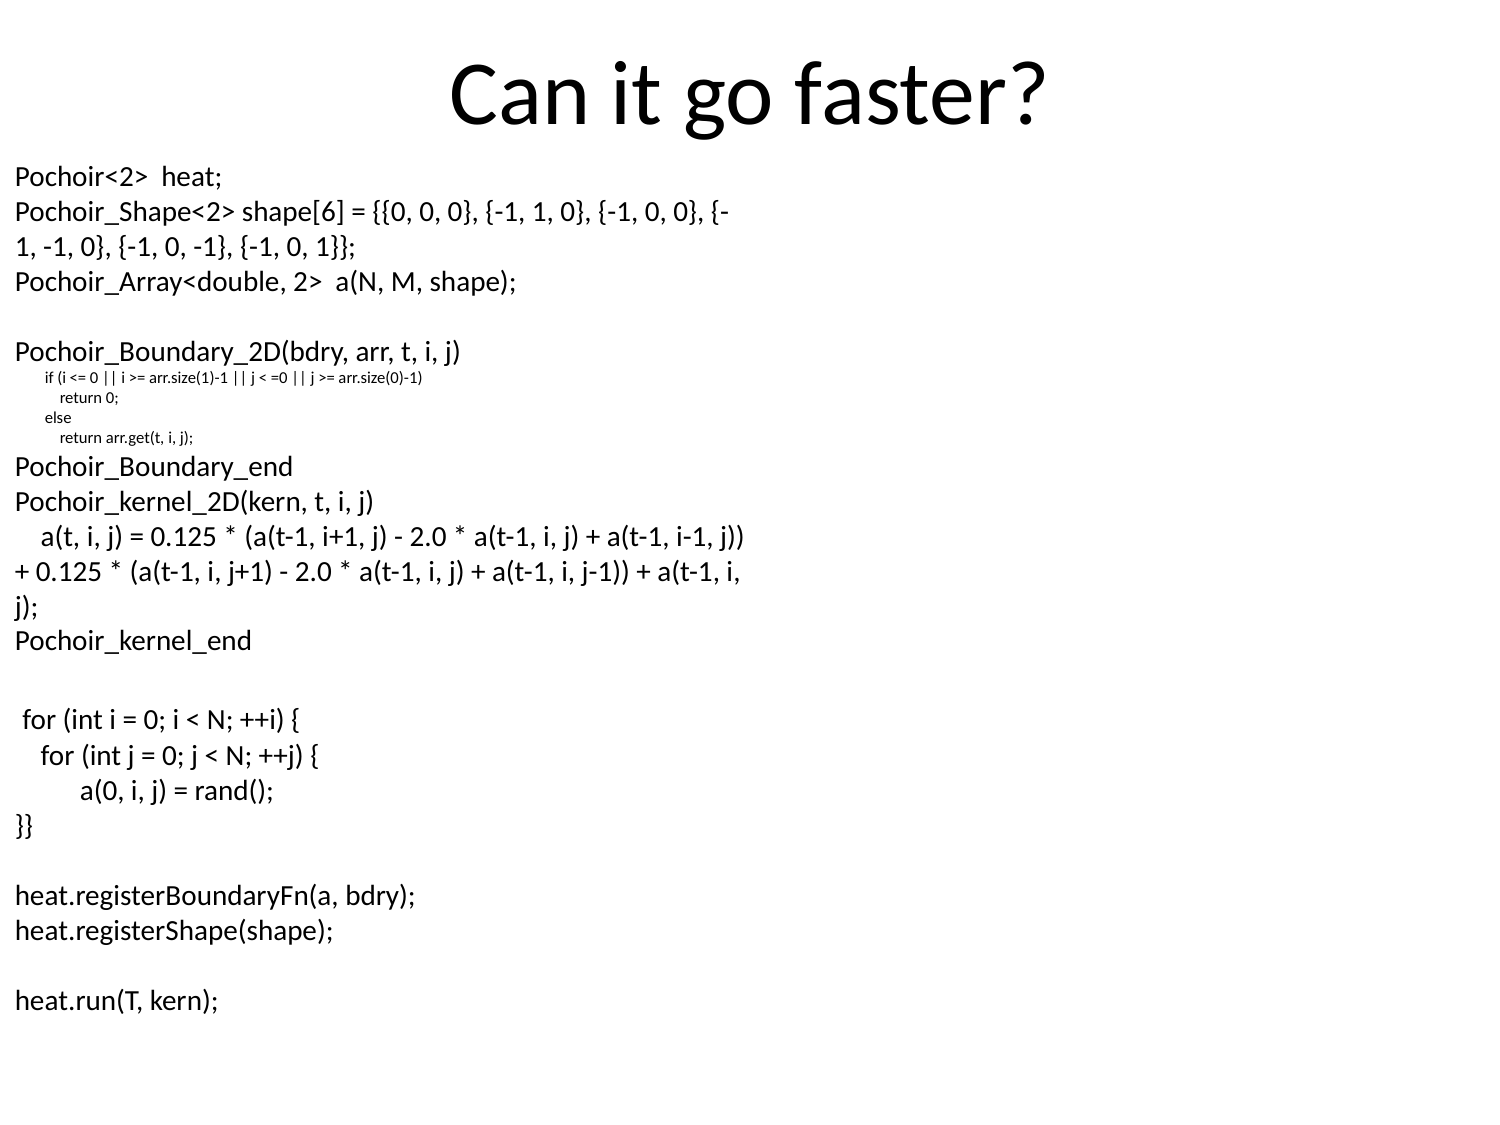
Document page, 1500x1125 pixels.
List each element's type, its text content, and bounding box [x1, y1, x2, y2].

text_box Pochoir<2> heat; Pochoir_Shape<2> shape[6] = {{0, 0, 0}, {-1, 1, 0}, {-1, 0, 0}, {-1, -1, 0}, {-1, 0, -1}, {-1, 0, 1}}; Pochoir_Array<double, 2> a(N, M, shape); Pochoir_Boundary_2D(bdry, arr, t, i, j) if (i <= 0 || i >= arr.size(1)-1 || j < =0 || j >= arr.size(0)-1) return 0; else return arr.get(t, i, j); Pochoir_Boundary_end Pochoir_kernel_2D(kern, t, i, j) a(t, i, j) = 0.125 * (a(t-1, i+1, j) - 2.0 * a(t-1, i, j) + a(t-1, i-1, j)) + 0.125 * (a(t-1, i, j+1) - 2.0 * a(t-1, i, j) + a(t-1, i, j-1)) + a(t-1, i, j); Pochoir_kernel_end for (int i = 0; i < N; ++i) { for (int j = 0; j < N; ++j) { a(0, i, j) = rand(); }} heat.registerBoundaryFn(a, bdry); heat.registerShape(shape); heat.run(T, kern); [0, 149, 763, 1024]
title Can it go faster? [75, 24, 1425, 150]
